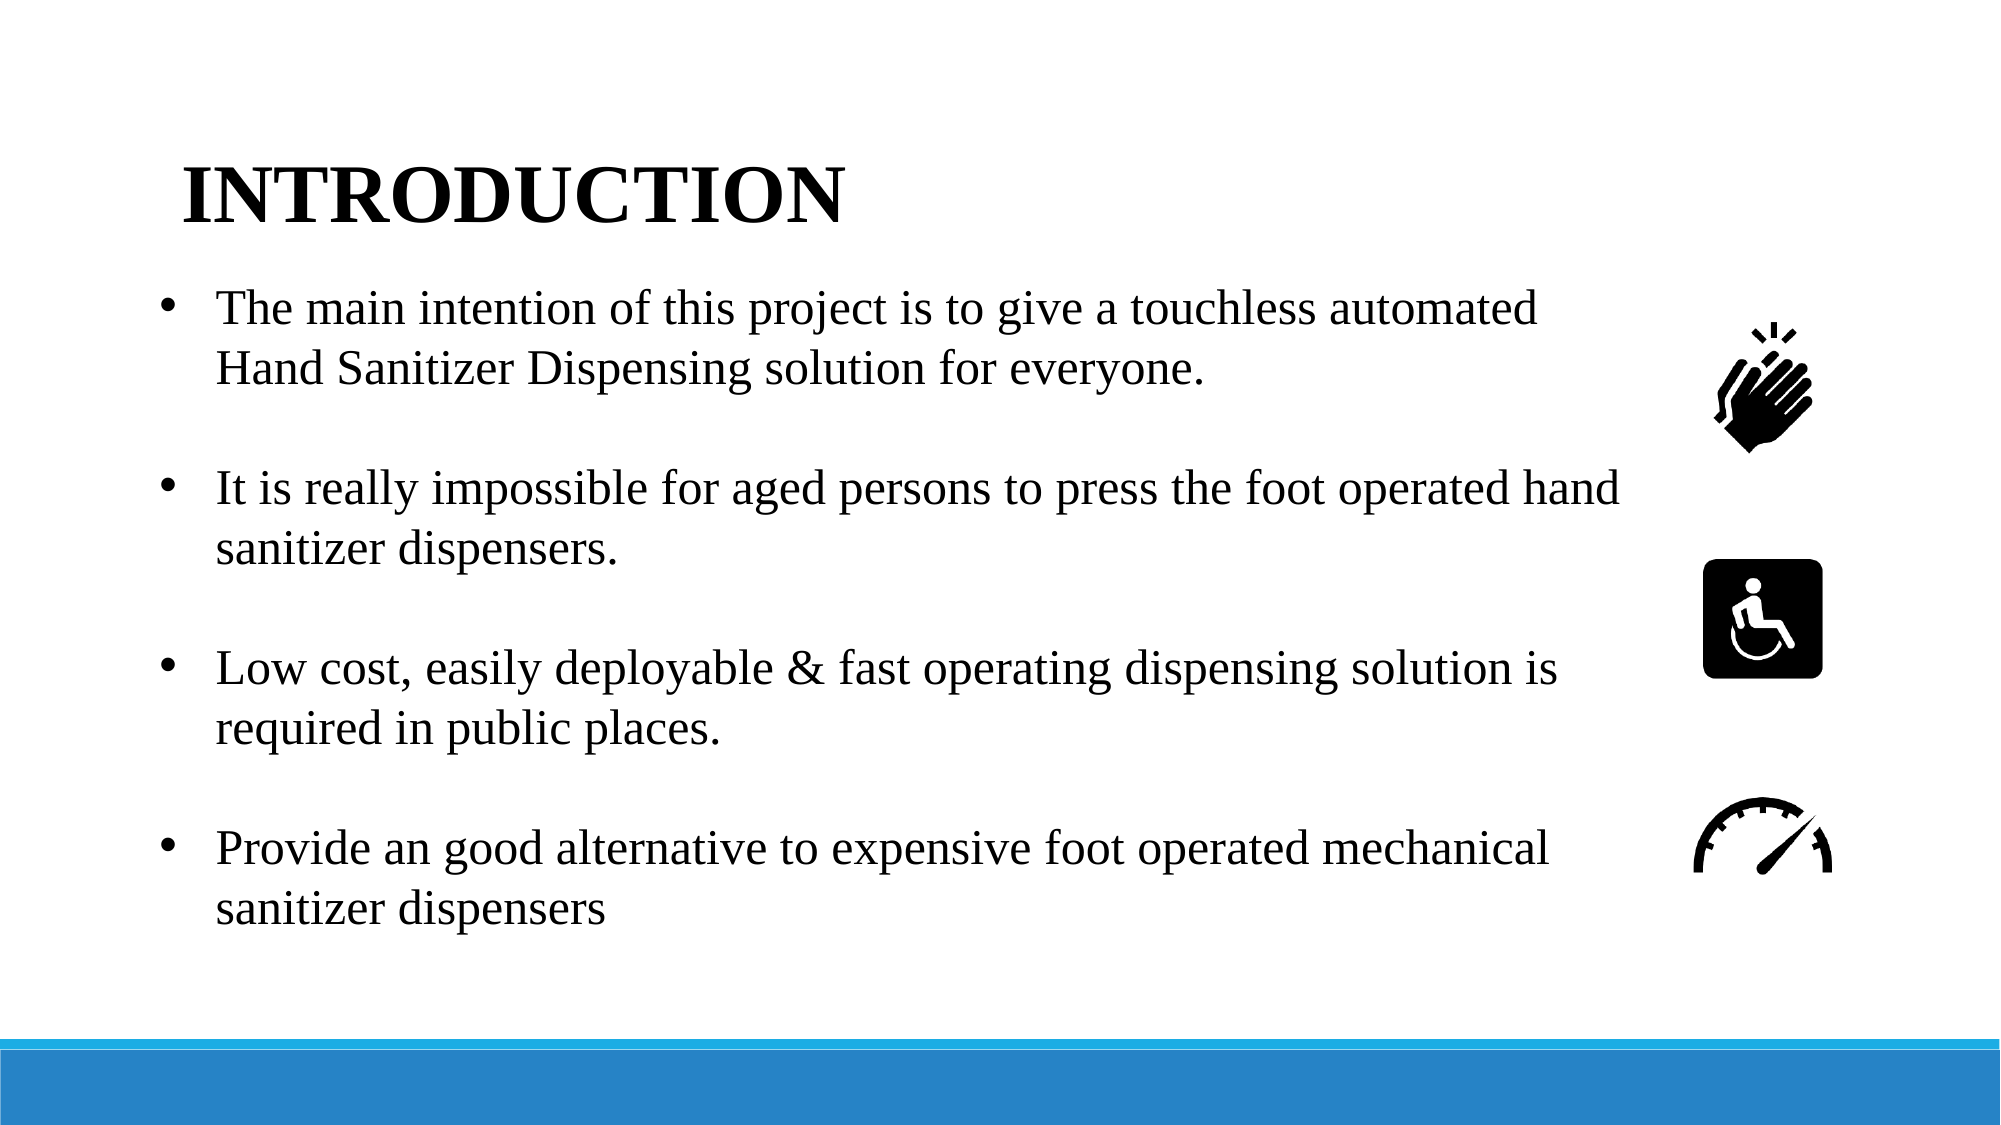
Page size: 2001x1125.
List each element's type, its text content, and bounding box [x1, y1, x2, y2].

picture [1686, 311, 1838, 463]
picture [1686, 543, 1838, 695]
text_box INTRODUCTION [166, 131, 862, 247]
picture [1686, 758, 1838, 910]
text_box The main intention of this project is to give a touchless automated Hand Sanitizer Dispensing solution for everyone. It is really impossible for aged persons to press the foot operated hand sanitizer dispensers. Low cost, easily deployable & fast operating dispensing solution is required in public places. Provide an good alternative to expensive foot operated mechanical sanitizer dispensers [144, 267, 1651, 1002]
